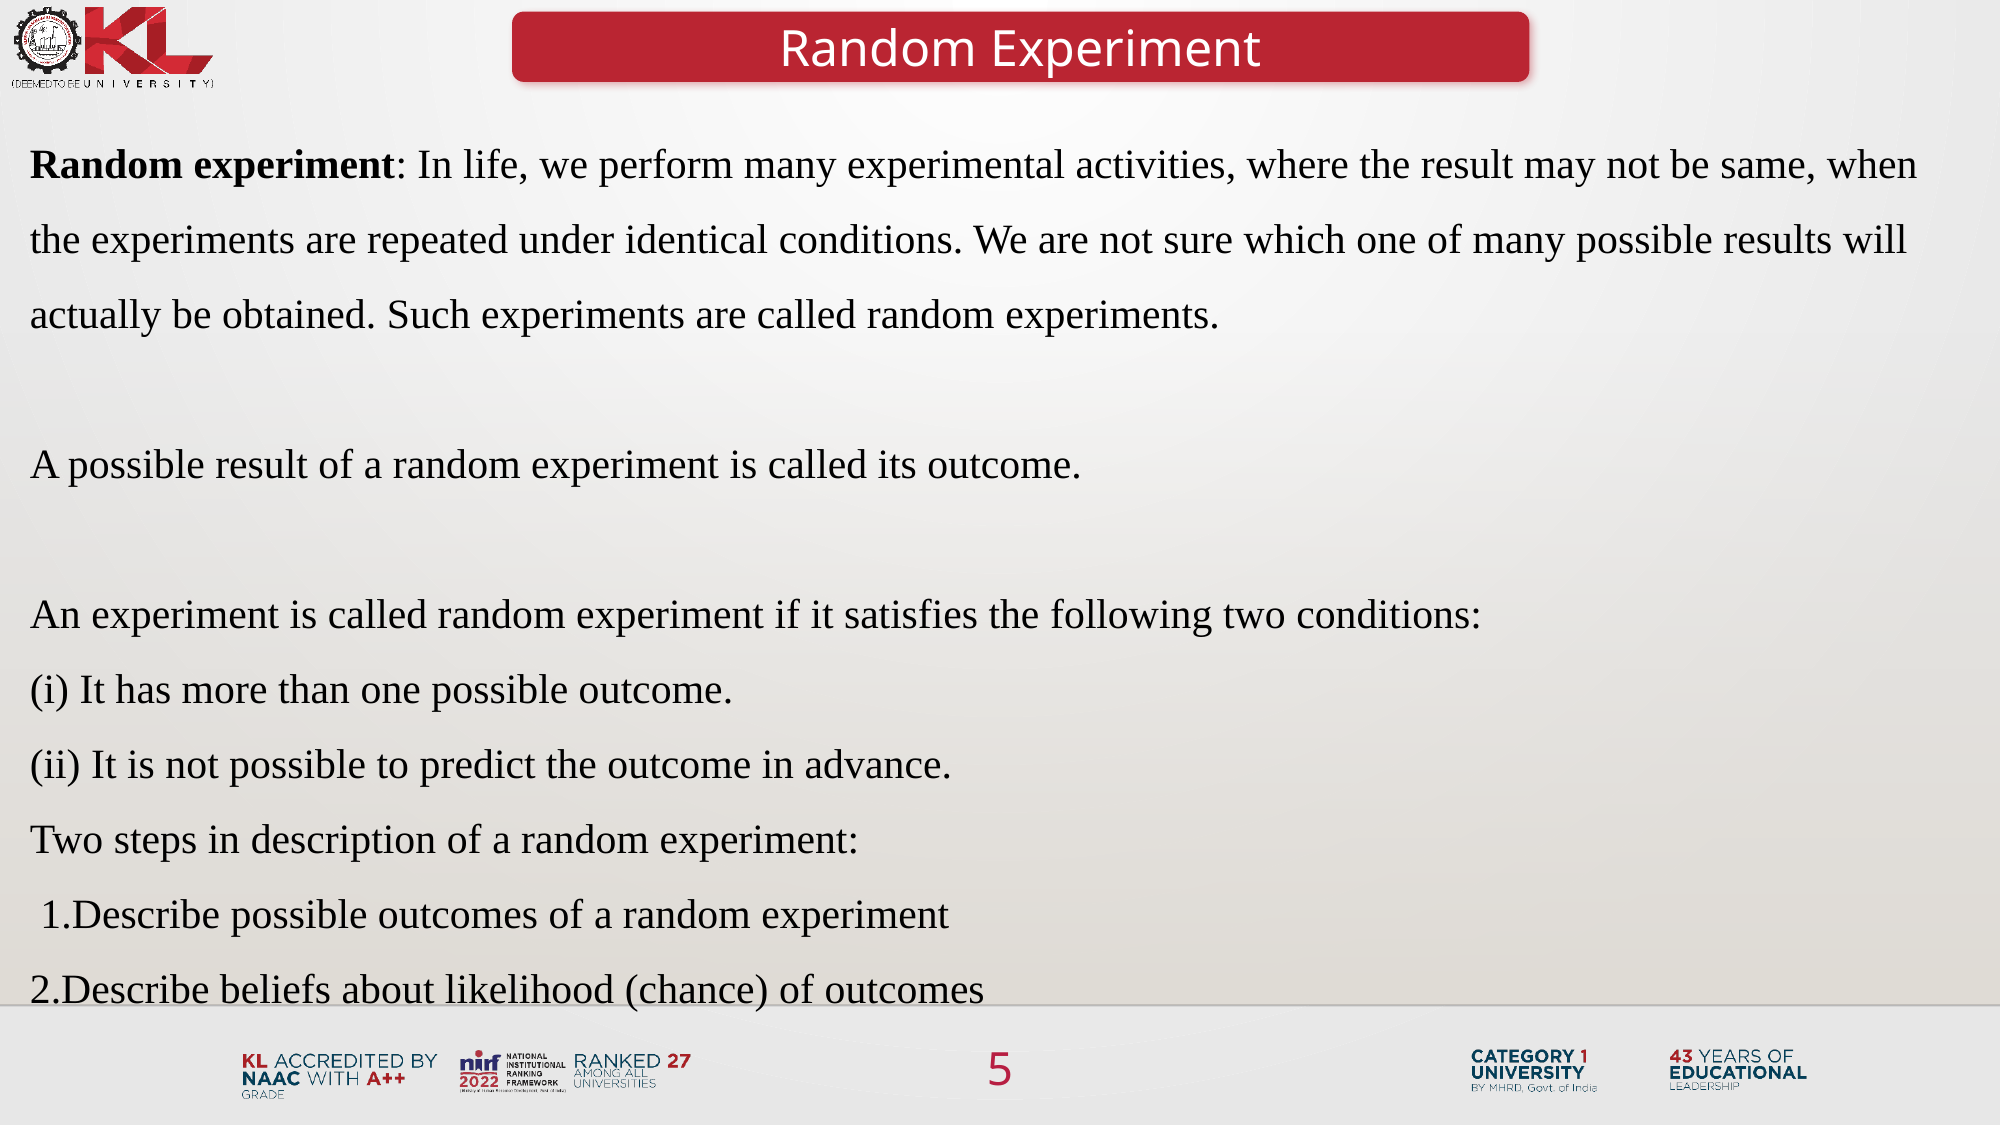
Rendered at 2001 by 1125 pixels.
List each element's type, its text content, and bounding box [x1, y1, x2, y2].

picture [238, 1045, 716, 1103]
picture [12, 5, 213, 88]
text_box Random experiment: In life, we perform many experimental activities, where the result may not be same, when the experiments are repeated under identical conditions. We are not sure which one of many possible results will actually be obtained. Such experiments are called random experiments. A possible result of a random experiment is called its outcome. An experiment is called random experiment if it satisfies the following two conditions: (i) It has more than one possible outcome. (ii) It is not possible to predict the outcome in advance. Two steps in description of a random experiment: 1.Describe possible outcomes of a random experiment 2.Describe beliefs about likelihood (chance) of outcomes [15, 104, 1937, 1020]
picture [1447, 1045, 1814, 1101]
slide_number 5 [933, 1031, 1067, 1115]
text_box Random Experiment [510, 10, 1531, 83]
